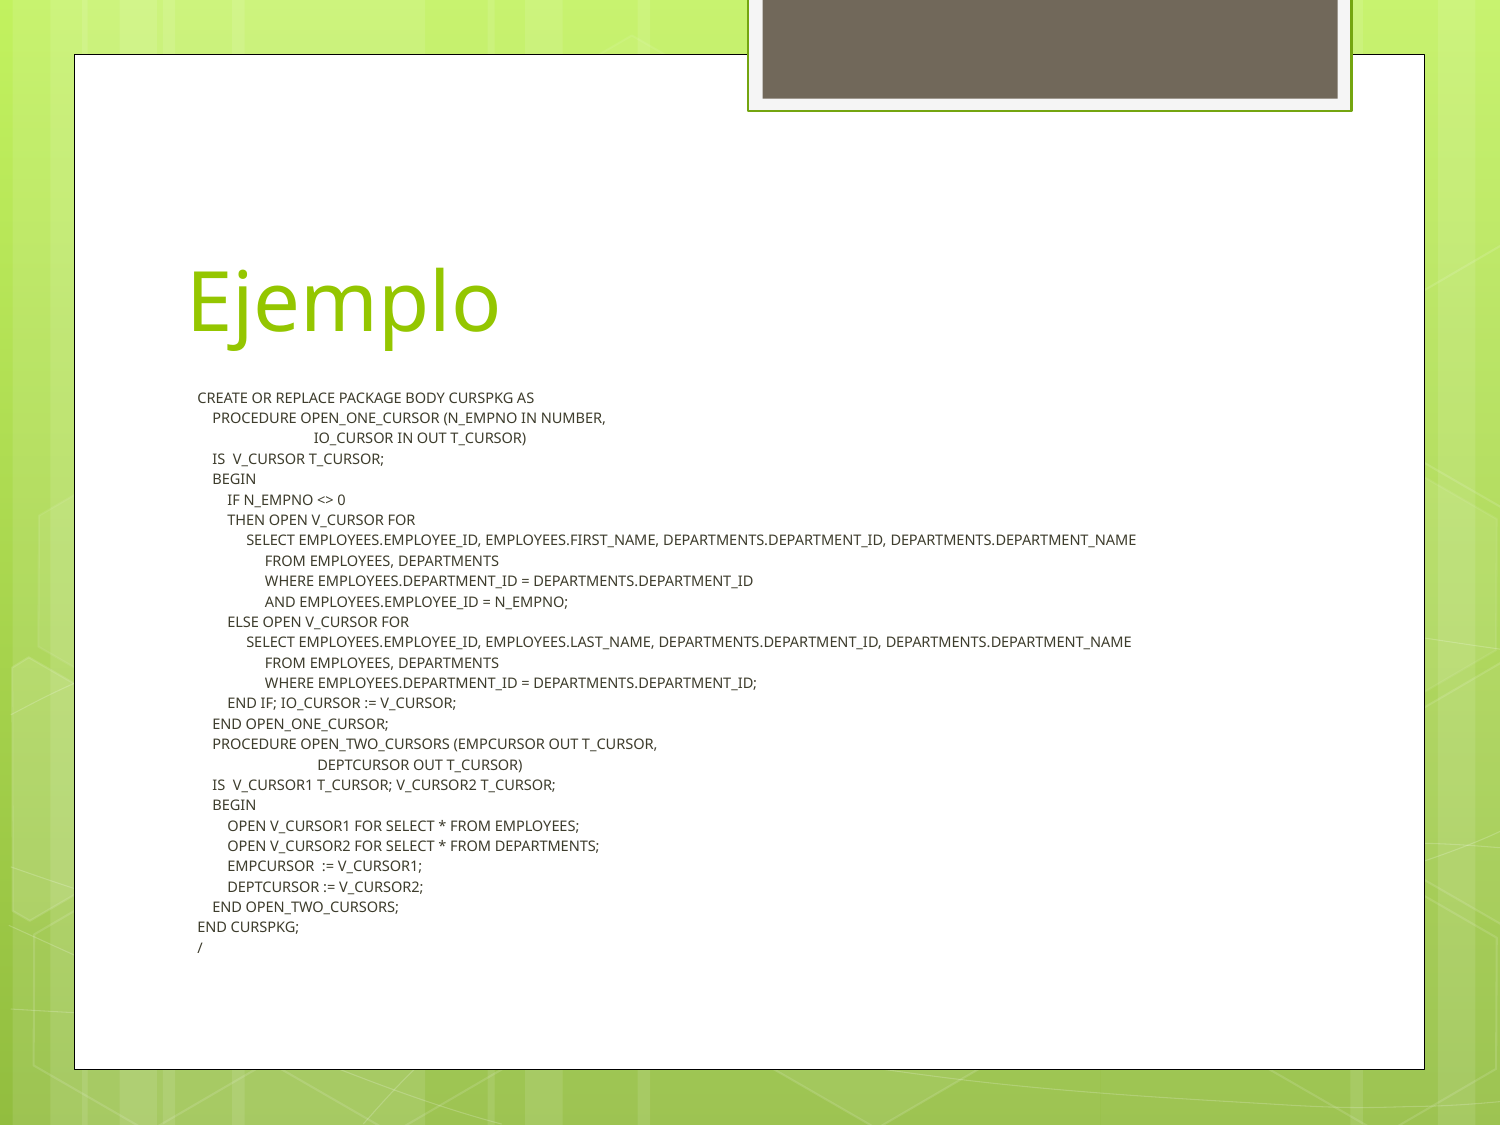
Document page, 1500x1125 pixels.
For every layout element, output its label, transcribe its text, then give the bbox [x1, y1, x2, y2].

list CREATE OR REPLACE PACKAGE BODY CURSPKG AS PROCEDURE OPEN_ONE_CURSOR (N_EMPNO IN NUMBER, IO_CURSOR IN OUT T_CURSOR) IS V_CURSOR T_CURSOR; BEGIN IF N_EMPNO <> 0 THEN OPEN V_CURSOR FOR SELECT EMPLOYEES.EMPLOYEE_ID, EMPLOYEES.FIRST_NAME, DEPARTMENTS.DEPARTMENT_ID, DEPARTMENTS.DEPARTMENT_NAME FROM EMPLOYEES, DEPARTMENTS WHERE EMPLOYEES.DEPARTMENT_ID = DEPARTMENTS.DEPARTMENT_ID AND EMPLOYEES.EMPLOYEE_ID = N_EMPNO; ELSE OPEN V_CURSOR FOR SELECT EMPLOYEES.EMPLOYEE_ID, EMPLOYEES.LAST_NAME, DEPARTMENTS.DEPARTMENT_ID, DEPARTMENTS.DEPARTMENT_NAME FROM EMPLOYEES, DEPARTMENTS WHERE EMPLOYEES.DEPARTMENT_ID = DEPARTMENTS.DEPARTMENT_ID; END IF; IO_CURSOR := V_CURSOR; END OPEN_ONE_CURSOR; PROCEDURE OPEN_TWO_CURSORS (EMPCURSOR OUT T_CURSOR, DEPTCURSOR OUT T_CURSOR) IS V_CURSOR1 T_CURSOR; V_CURSOR2 T_CURSOR; BEGIN OPEN V_CURSOR1 FOR SELECT * FROM EMPLOYEES; OPEN V_CURSOR2 FOR SELECT * FROM DEPARTMENTS; EMPCURSOR := V_CURSOR1; DEPTCURSOR := V_CURSOR2; END OPEN_TWO_CURSORS; END CURSPKG; / [171, 381, 1283, 957]
title Ejemplo [171, 168, 1324, 357]
